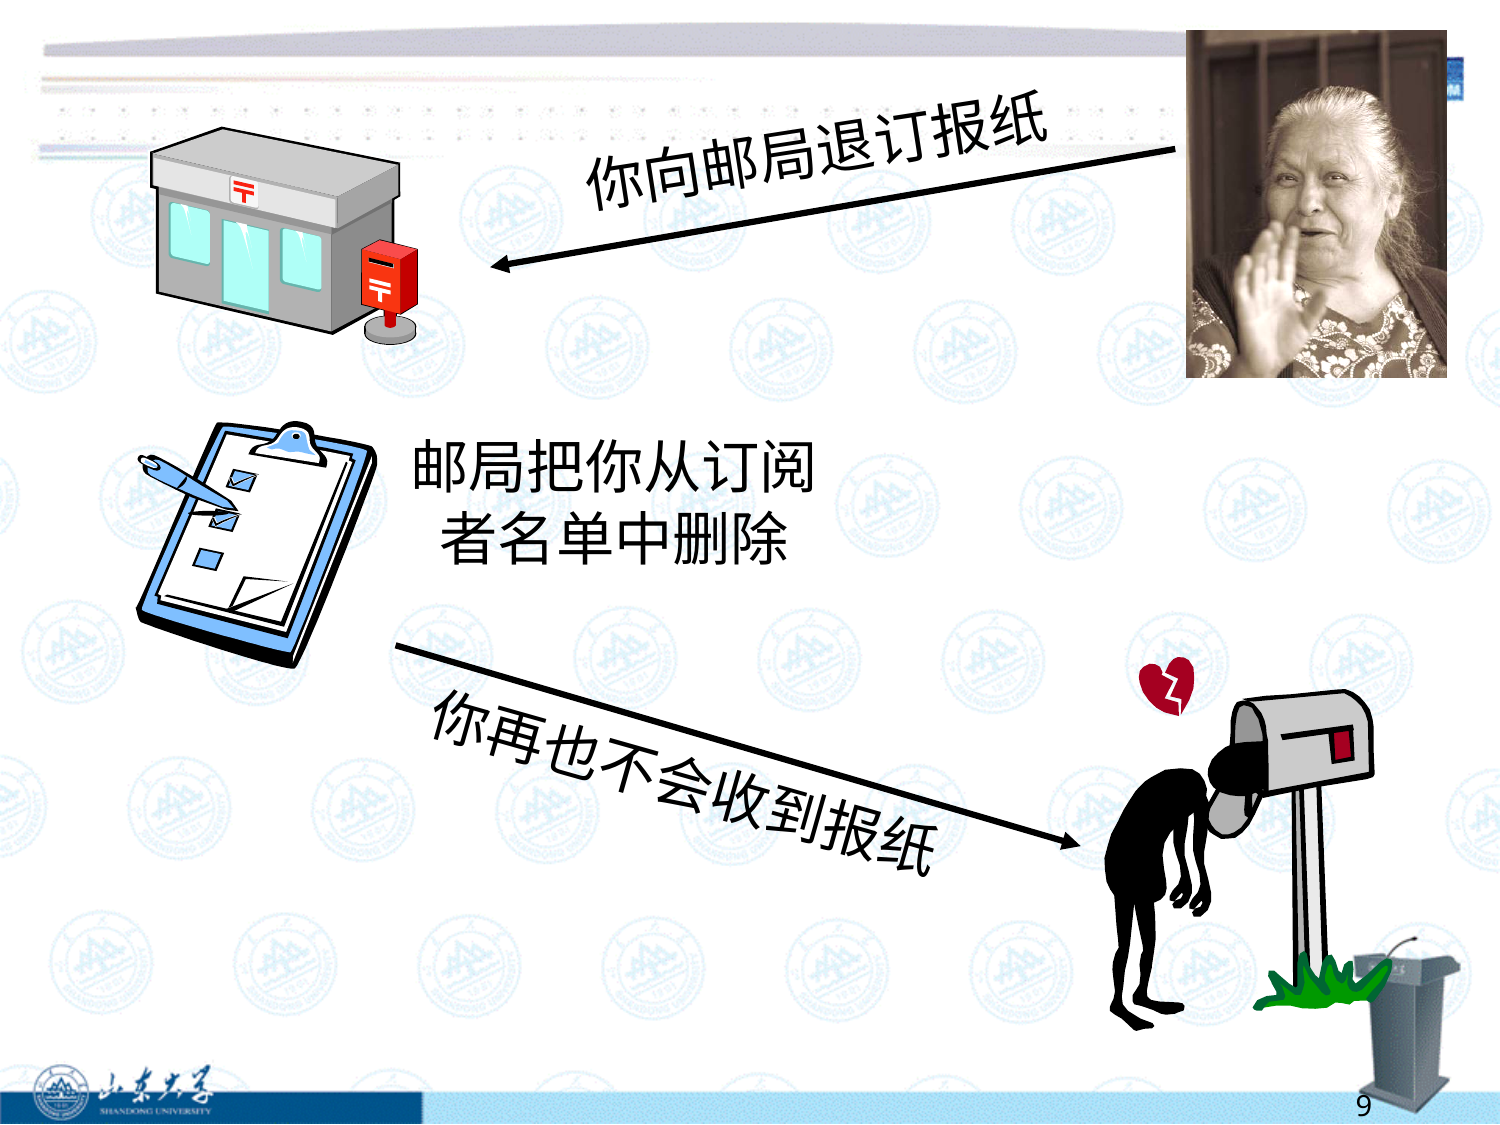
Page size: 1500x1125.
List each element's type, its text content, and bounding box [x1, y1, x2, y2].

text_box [1104, 656, 1393, 1032]
picture [0, 1, 1500, 1124]
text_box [395, 644, 1081, 847]
slide_number 9 [1074, 1082, 1388, 1125]
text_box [483, 118, 1176, 268]
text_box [135, 420, 869, 669]
